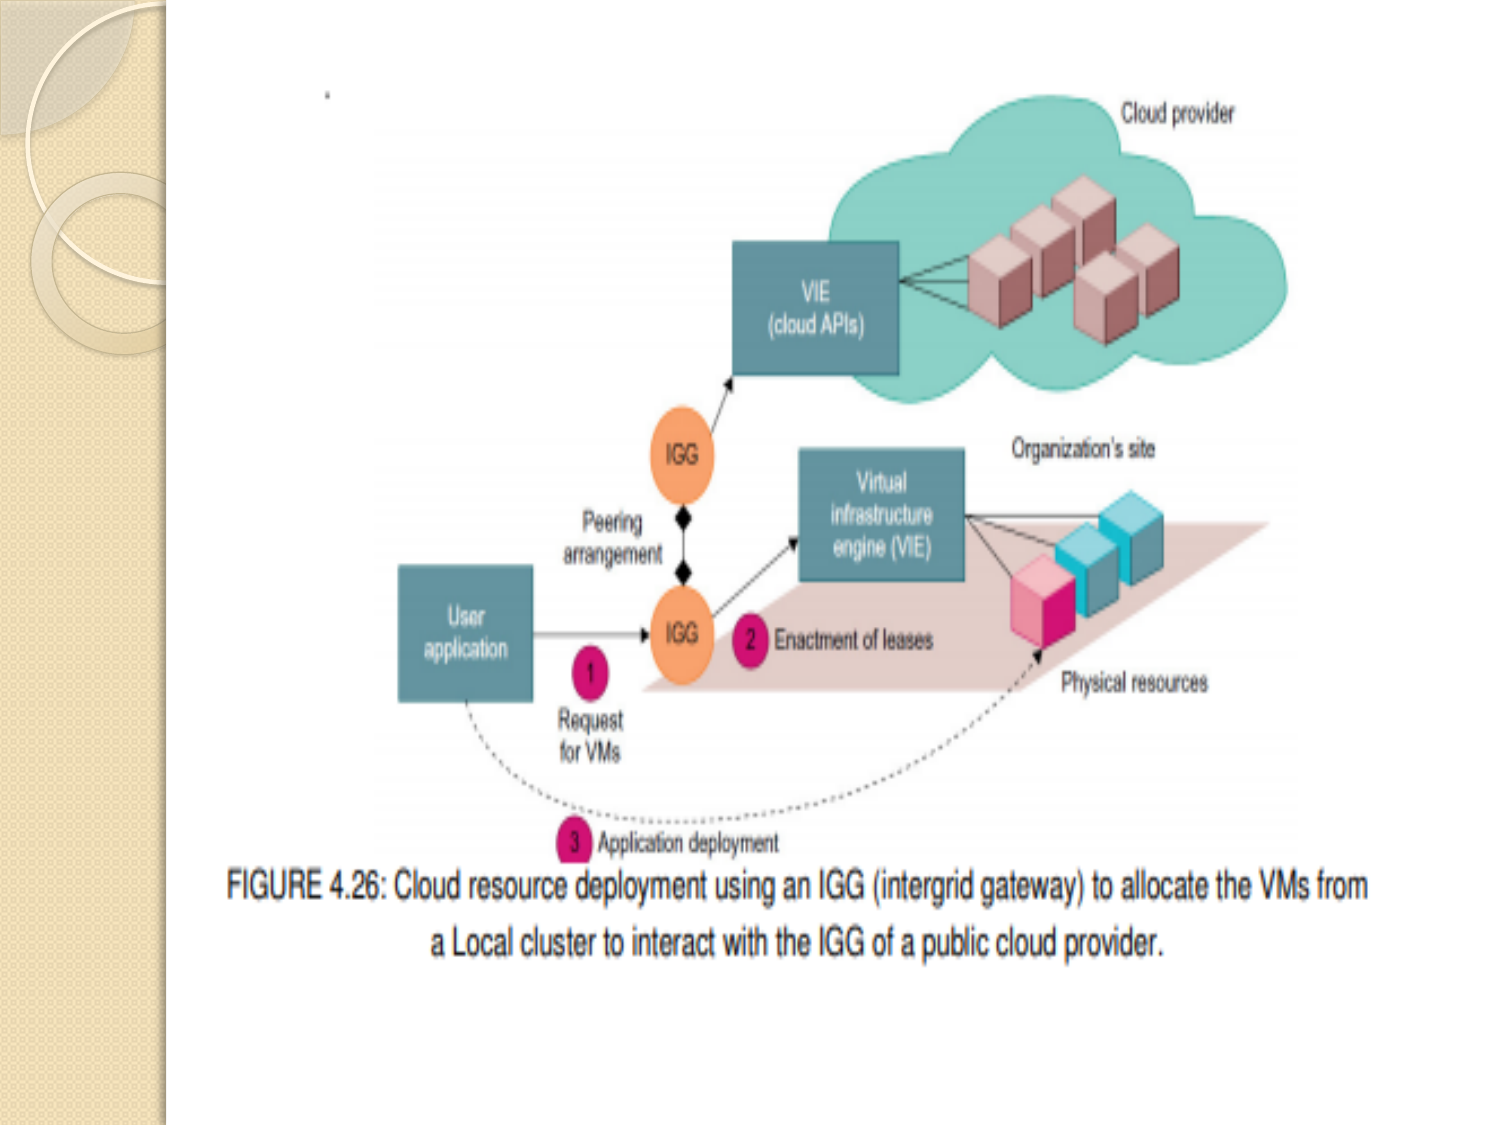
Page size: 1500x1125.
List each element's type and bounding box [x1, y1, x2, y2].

list [206, 89, 1448, 1036]
